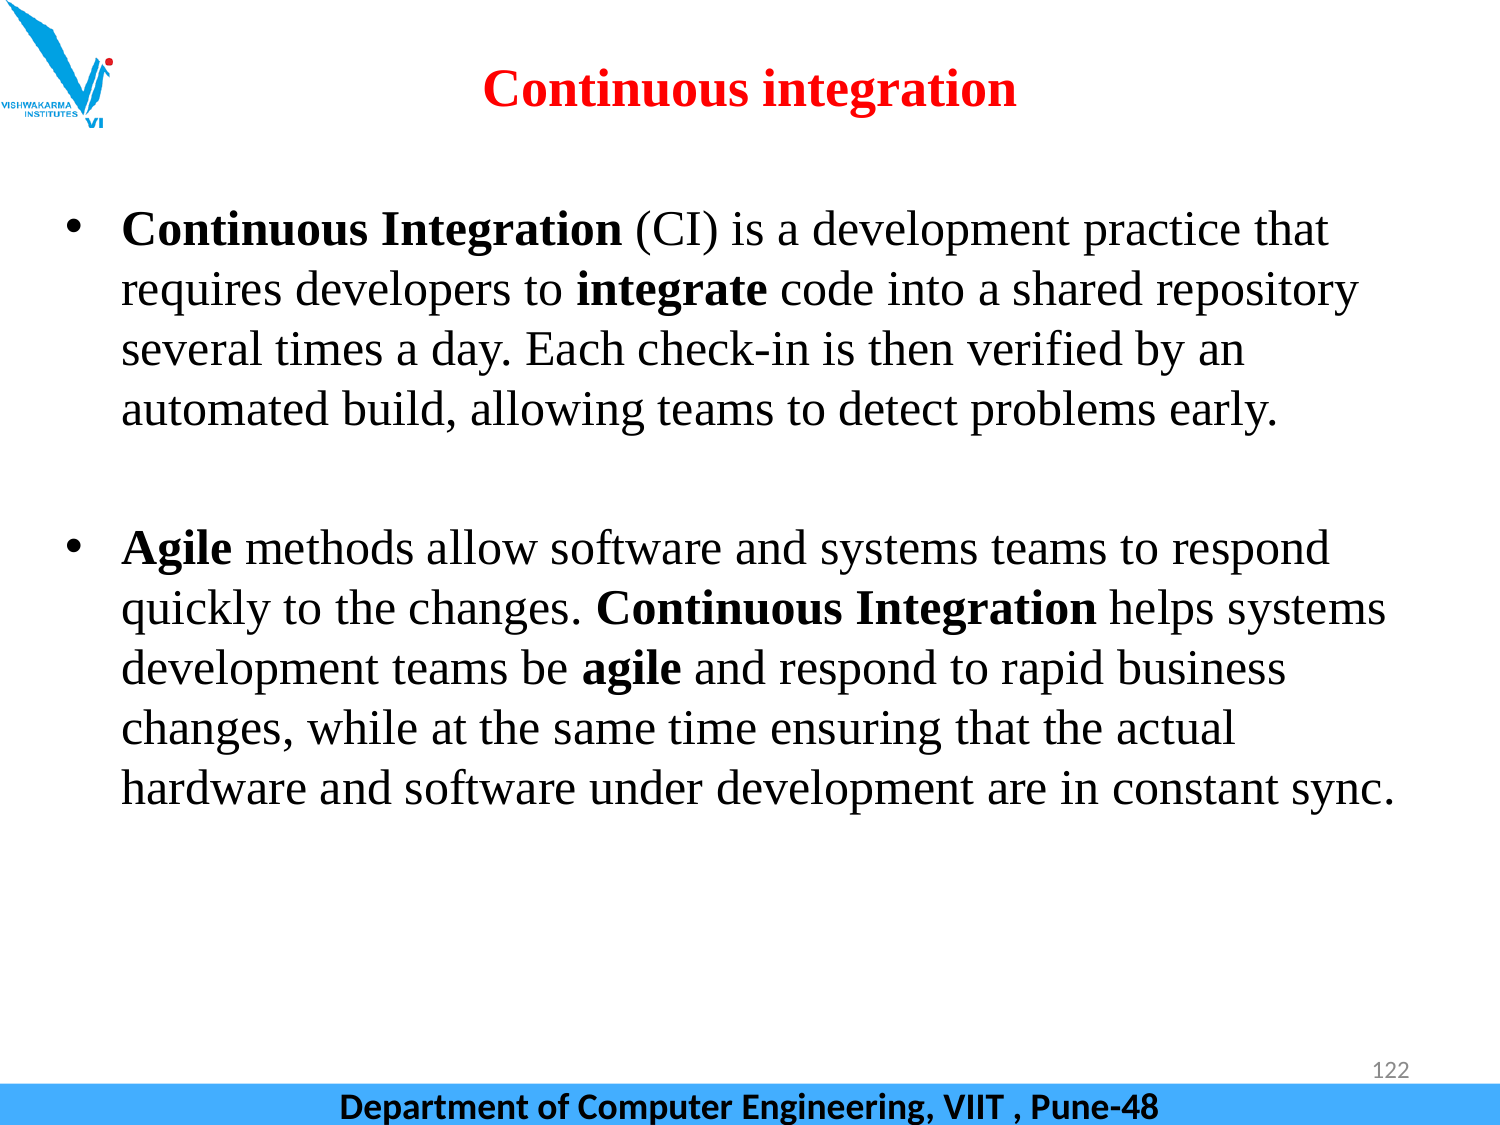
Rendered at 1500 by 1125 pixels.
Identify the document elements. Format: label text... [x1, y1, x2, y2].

picture [0, 0, 121, 135]
list Continuous Integration (CI) is a development practice that requires developers to integrate code into a shared repository several times a day. Each check-in is then verified by an automated build, allowing teams to detect problems early. Agile methods allow software and systems teams to respond quickly to the changes. Continuous Integration helps systems development teams be agile and respond to rapid business changes, while at the same time ensuring that the actual hardware and software under development are in constant sync. [50, 187, 1450, 930]
title Continuous integration [126, 45, 1425, 125]
text_box Department of Computer Engineering, VIIT , Pune-48 [0, 1082, 1500, 1125]
slide_number 122 [1074, 1042, 1425, 1082]
